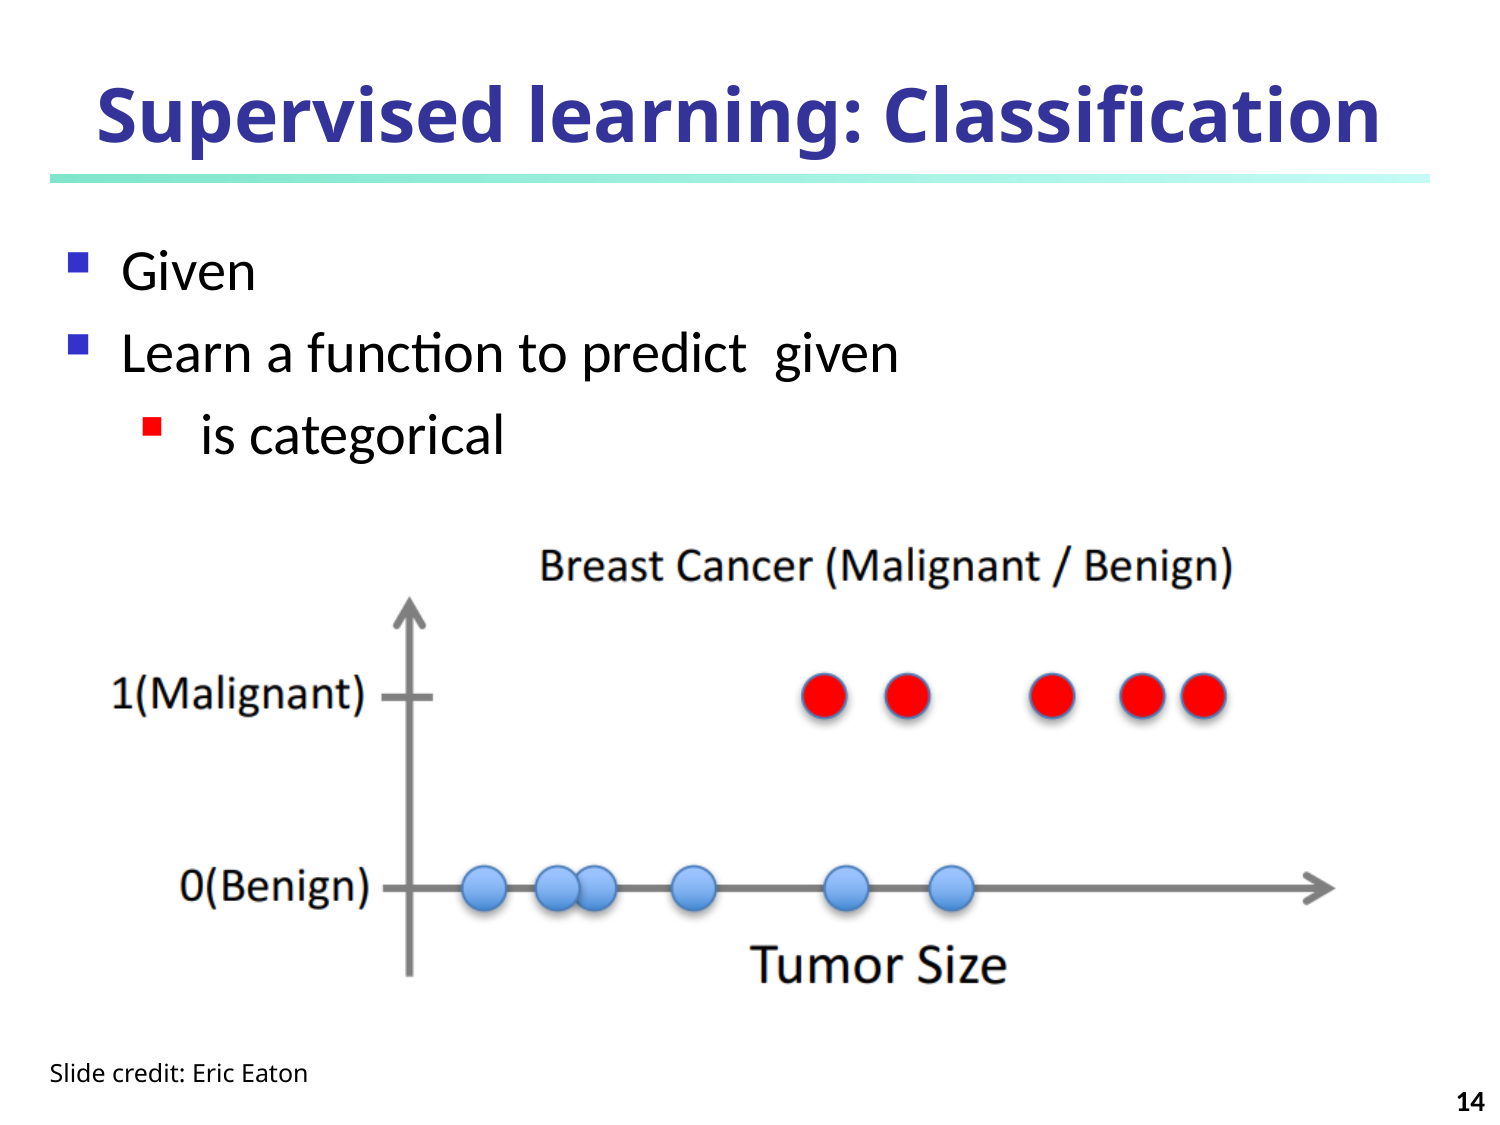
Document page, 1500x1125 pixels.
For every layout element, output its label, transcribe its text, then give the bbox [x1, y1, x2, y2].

picture [87, 531, 1400, 1018]
text_box Slide credit: Eric Eaton [34, 1050, 331, 1095]
title Supervised learning: Classification [0, 62, 1500, 163]
text_box 14 [1187, 1062, 1500, 1125]
